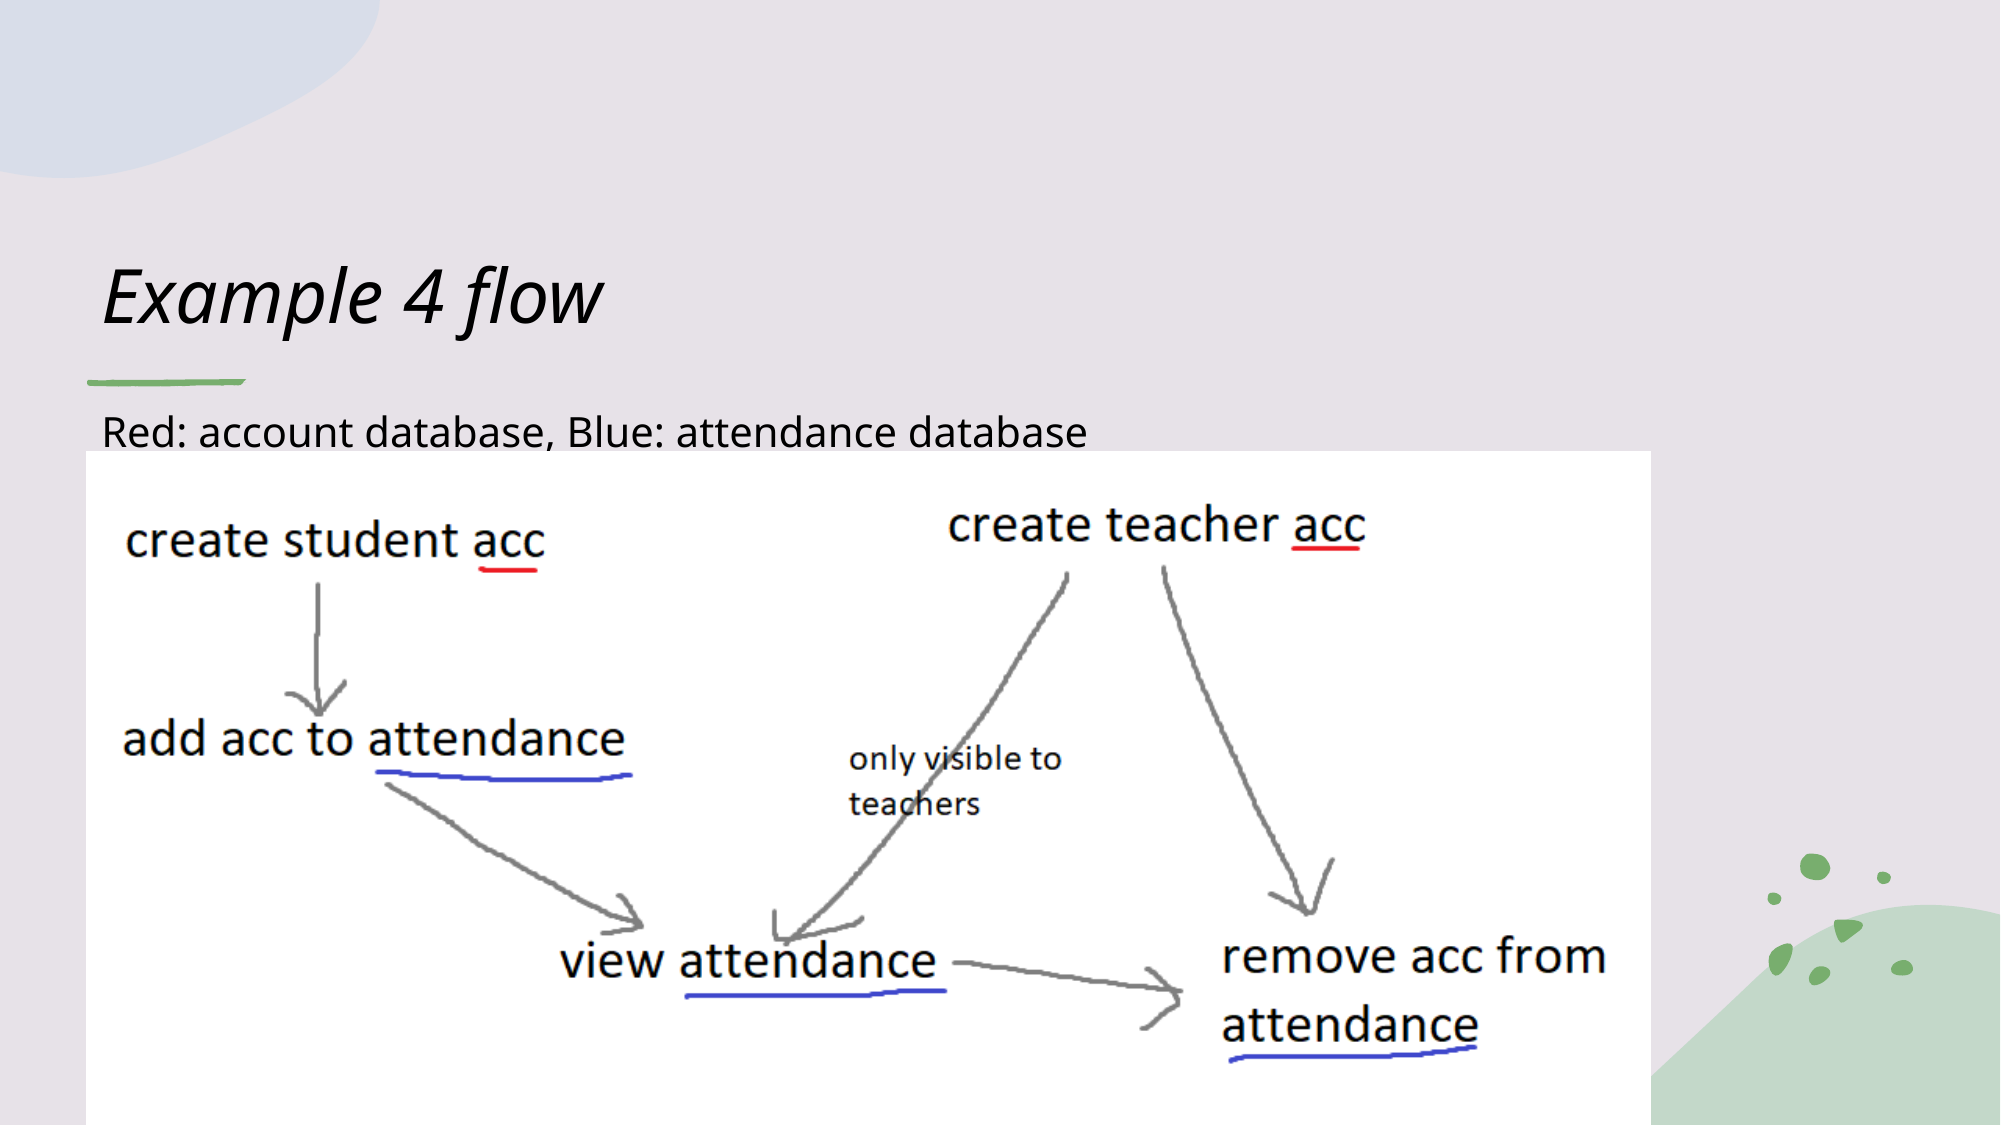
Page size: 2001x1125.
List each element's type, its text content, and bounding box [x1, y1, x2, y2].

list Red: account database, Blue: attendance database [86, 393, 1740, 976]
title Example 4 flow [86, 129, 1740, 347]
picture [86, 451, 1651, 1125]
